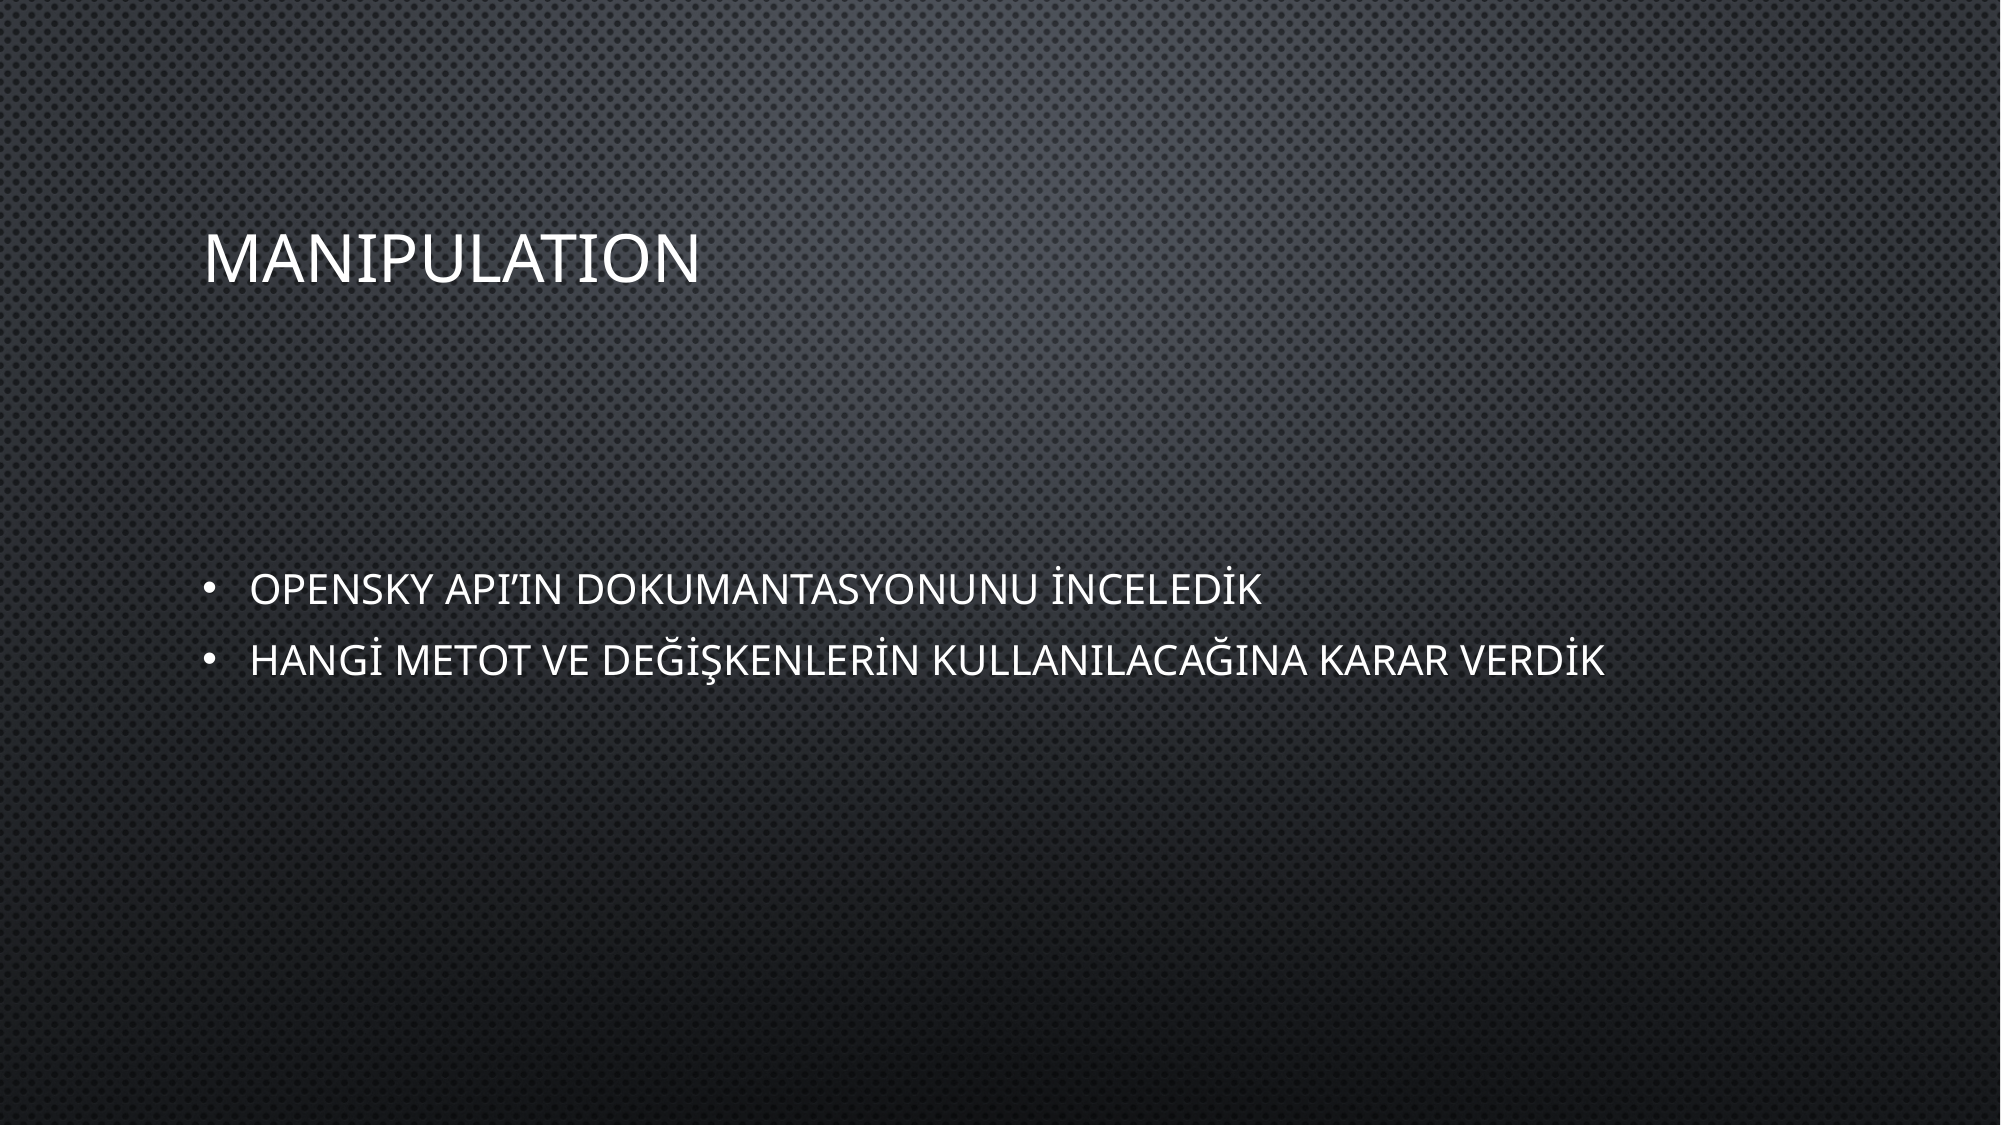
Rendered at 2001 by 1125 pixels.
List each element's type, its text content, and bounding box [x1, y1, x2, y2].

list OPENSKY API’IN DOKUMANTASYONUNU İNCELEDİK HANGİ METOT VE DEĞİŞKENLERİN KULLANILACAĞINA KARAR VERDİK [187, 437, 1813, 950]
title MANIPULATION [187, 99, 1813, 413]
